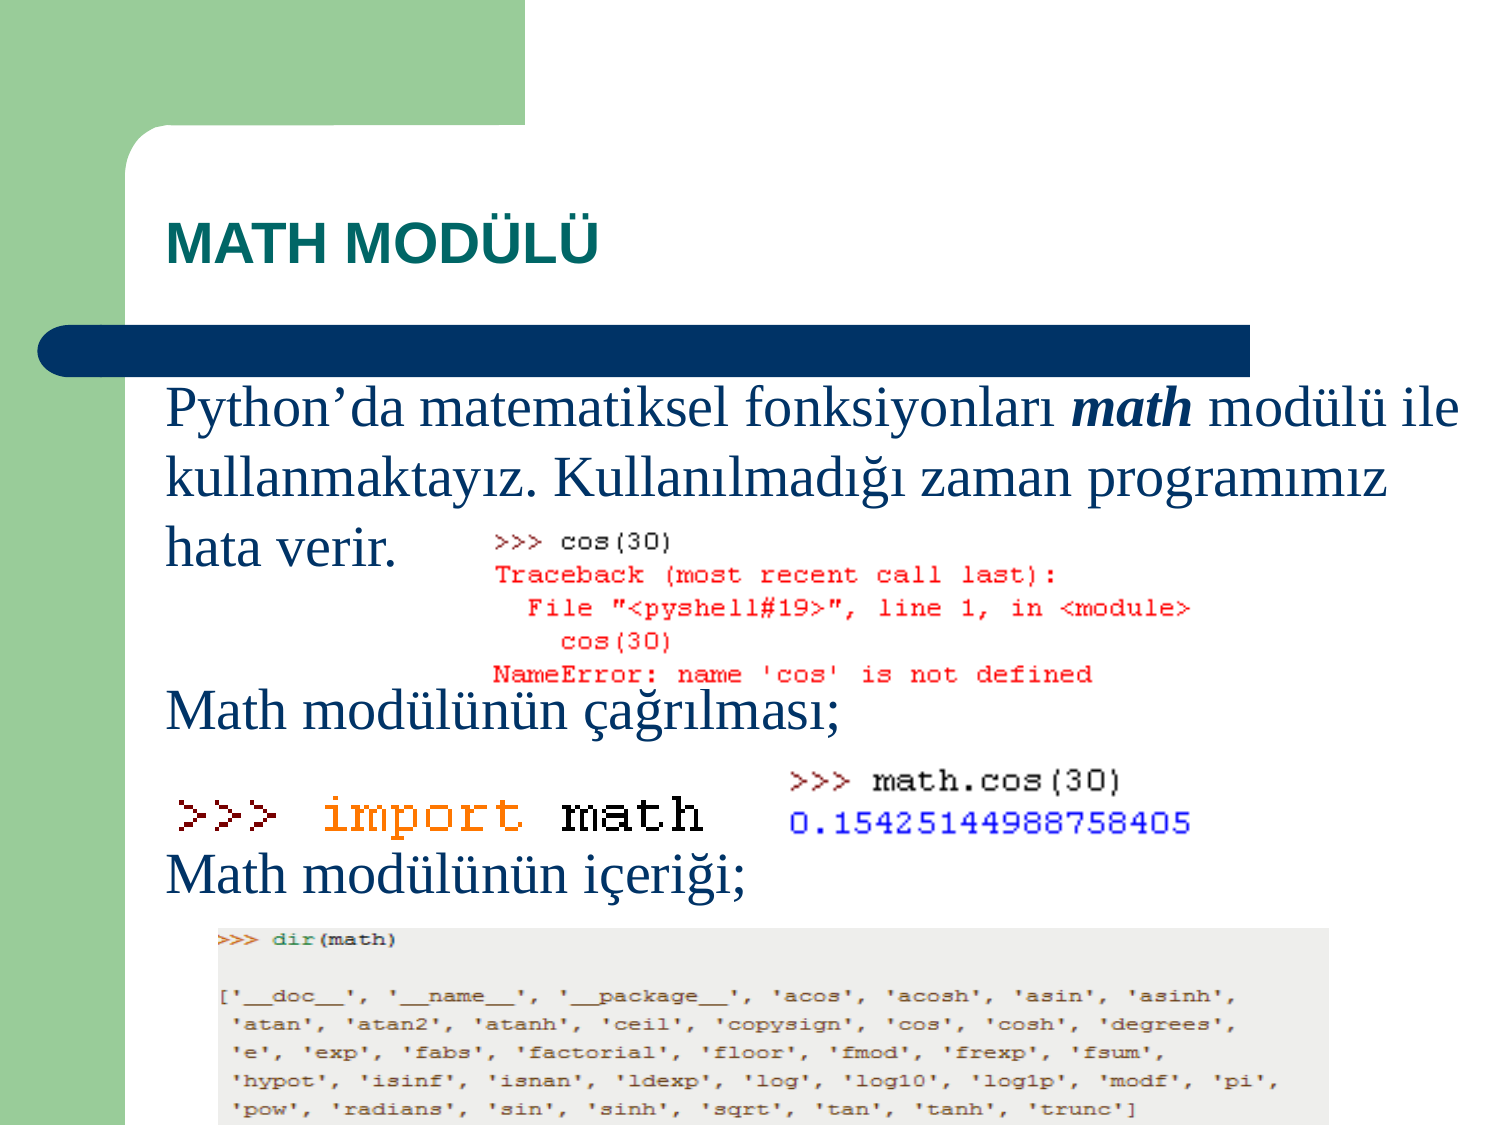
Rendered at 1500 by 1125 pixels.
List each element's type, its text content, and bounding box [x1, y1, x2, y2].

list MATH MODÜLÜ Python’da matematiksel fonksiyonları math modülü ile kullanmaktayız. Kullanılmadığı zaman programımız hata verir. Math modülünün çağrılması; Math modülünün içeriği; [0, 115, 1500, 1125]
picture [784, 762, 1211, 846]
picture [157, 774, 735, 846]
picture [489, 526, 1211, 690]
picture [218, 928, 1330, 1125]
